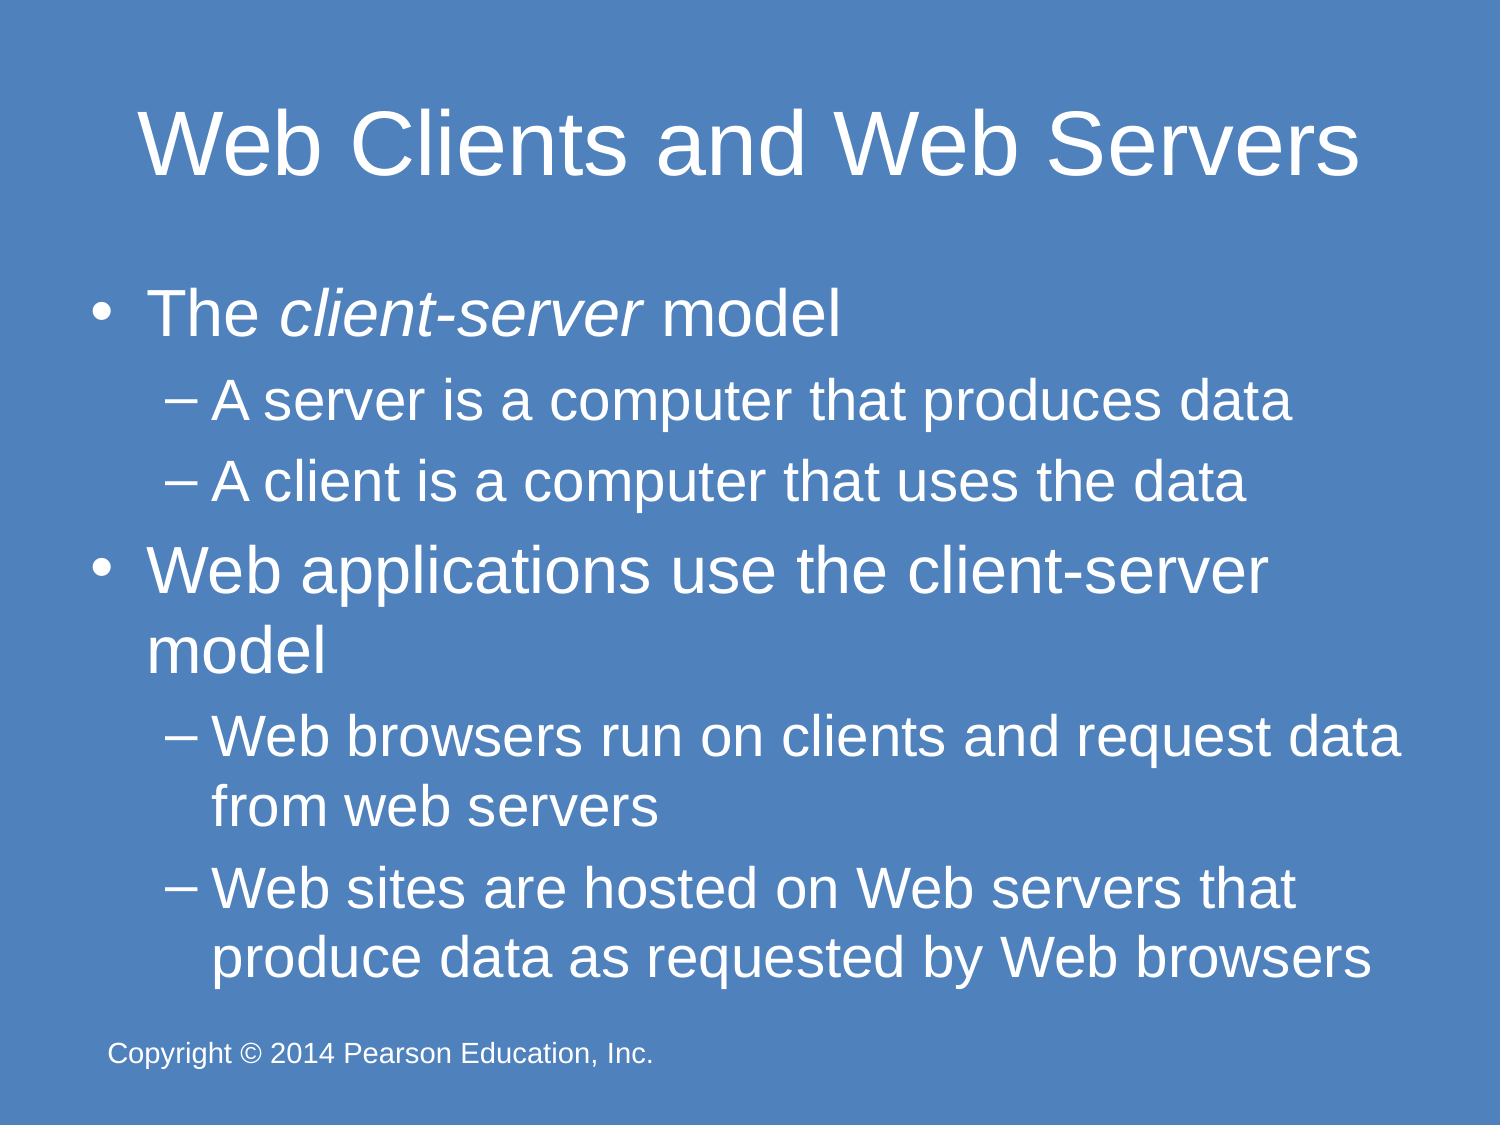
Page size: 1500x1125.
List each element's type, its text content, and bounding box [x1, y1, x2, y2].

list The client-server model A server is a computer that produces data A client is a computer that uses the data Web applications use the client-server model Web browsers run on clients and request data from web servers Web sites are hosted on Web servers that produce data as requested by Web browsers [75, 262, 1425, 1005]
title Web Clients and Web Servers [75, 45, 1425, 233]
